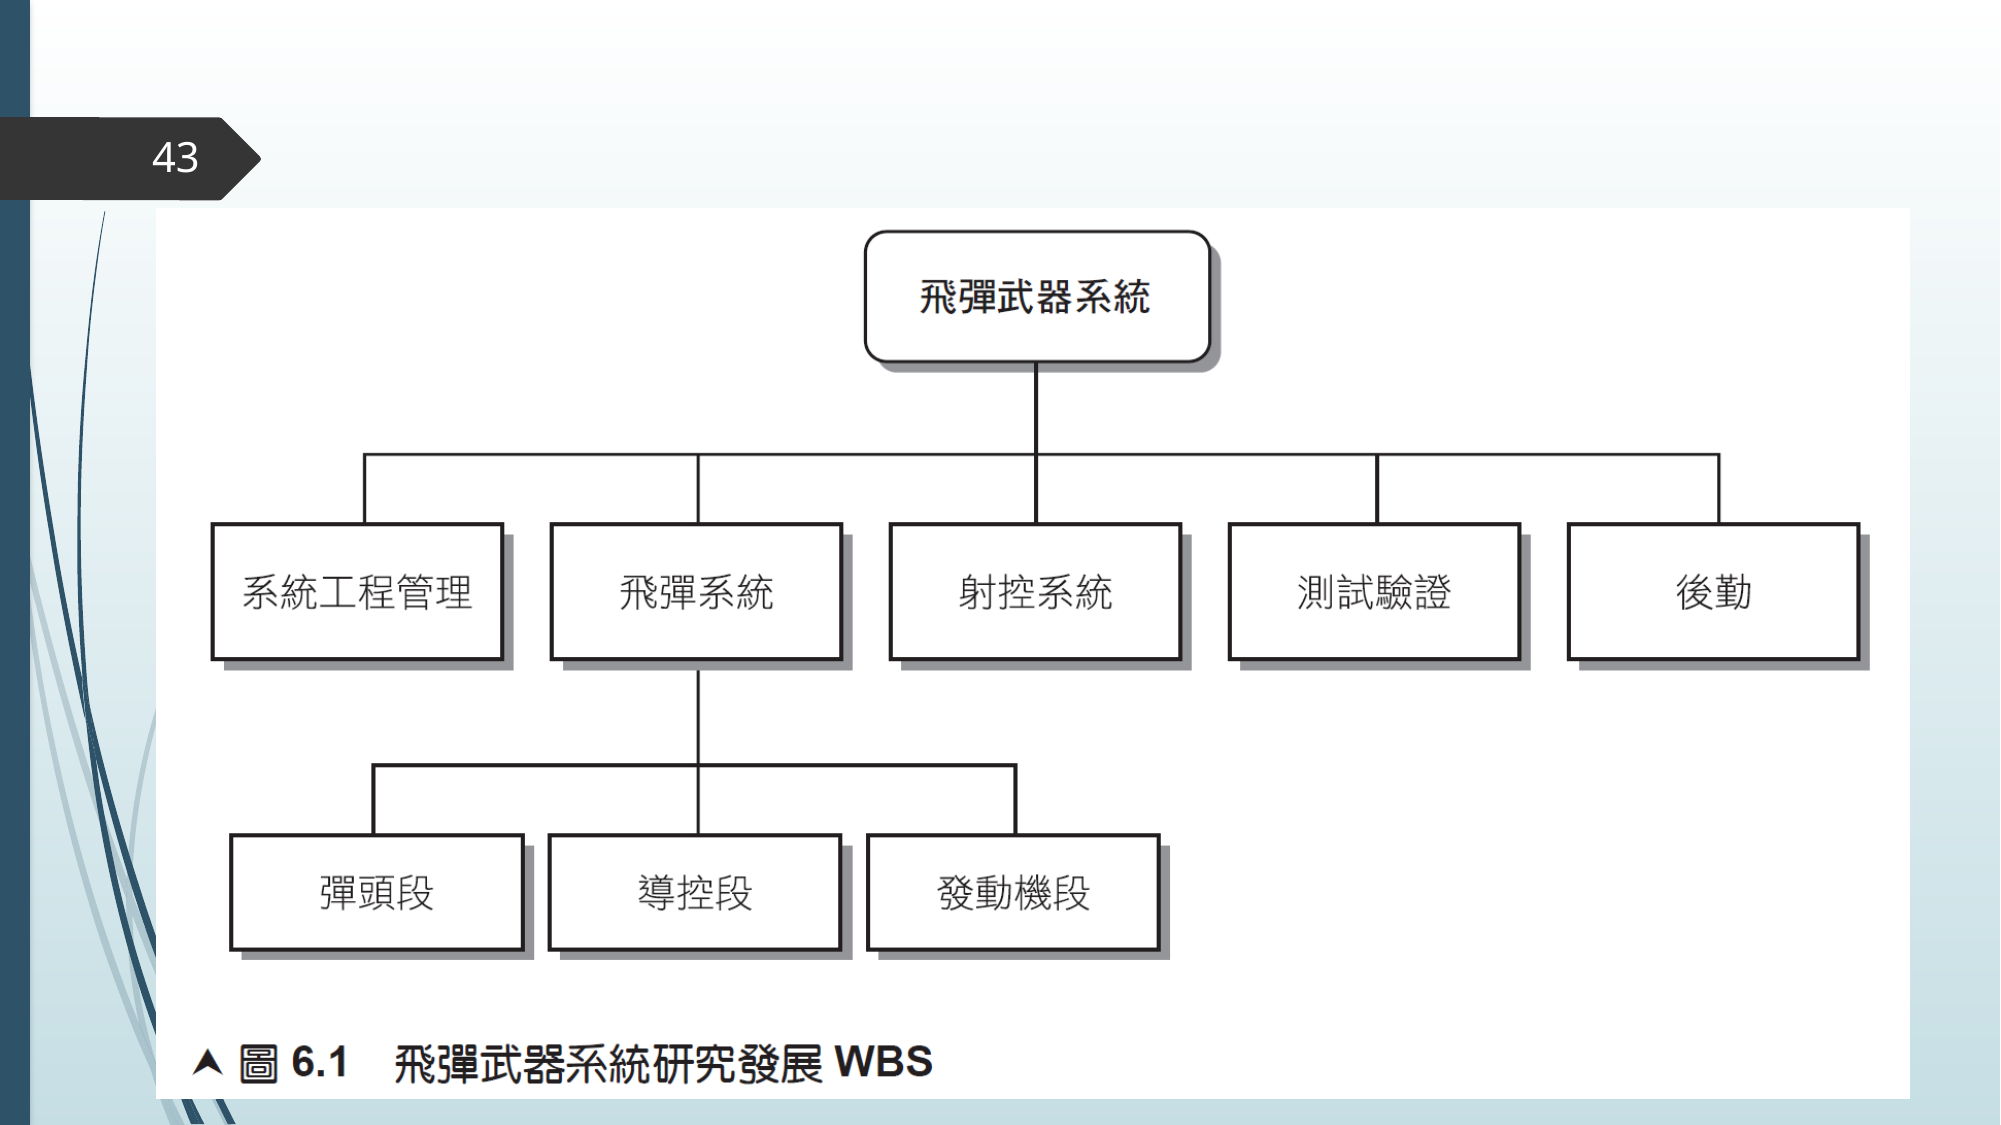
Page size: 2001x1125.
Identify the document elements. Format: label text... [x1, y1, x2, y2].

picture [156, 207, 1910, 1100]
slide_number 43 [87, 129, 216, 190]
